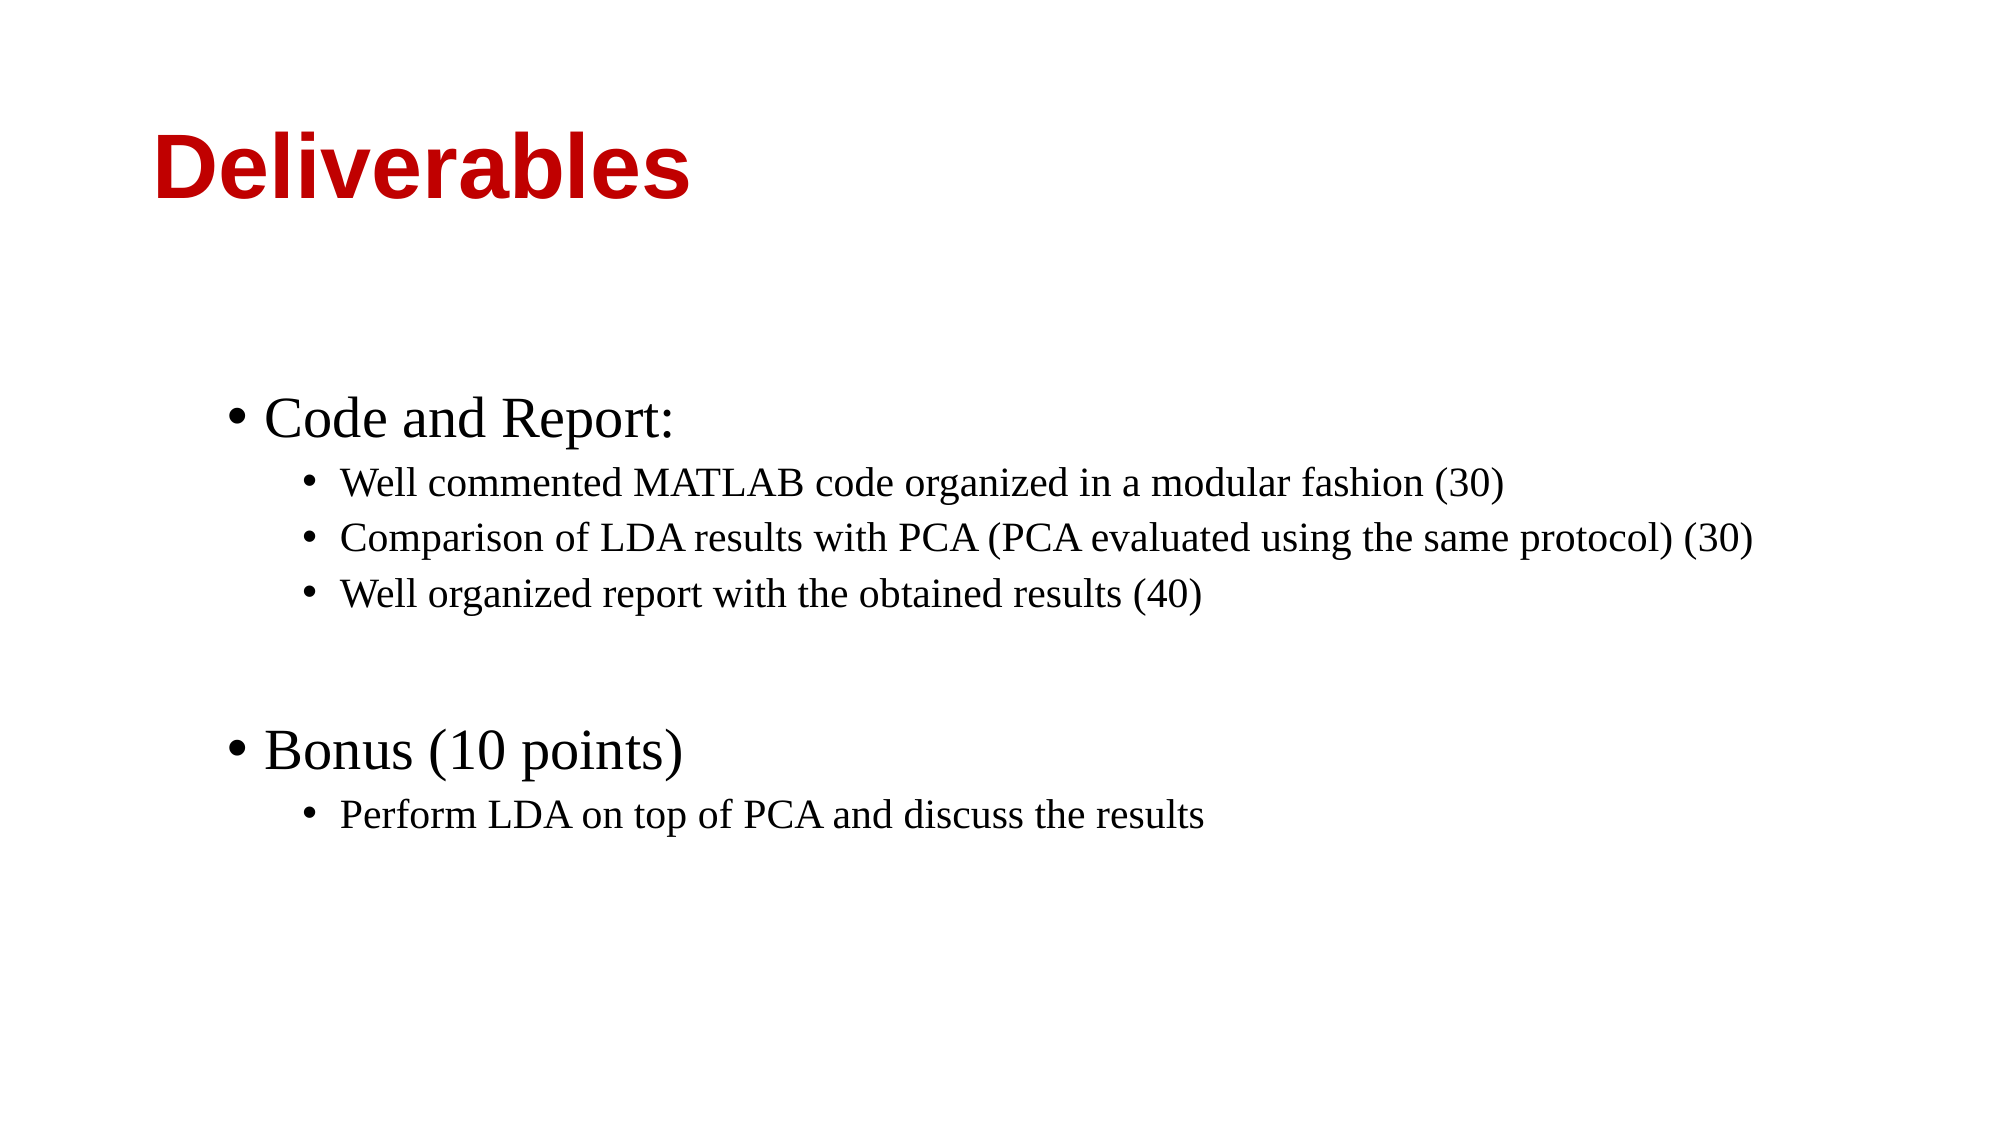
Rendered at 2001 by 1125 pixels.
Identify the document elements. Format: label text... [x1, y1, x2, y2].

title Deliverables [137, 59, 1863, 278]
list Code and Report: Well commented MATLAB code organized in a modular fashion (30) Comparison of LDA results with PCA (PCA evaluated using the same protocol) (30) Well organized report with the obtained results (40) Bonus (10 points) Perform LDA on top of PCA and discuss the results [137, 299, 1863, 1014]
